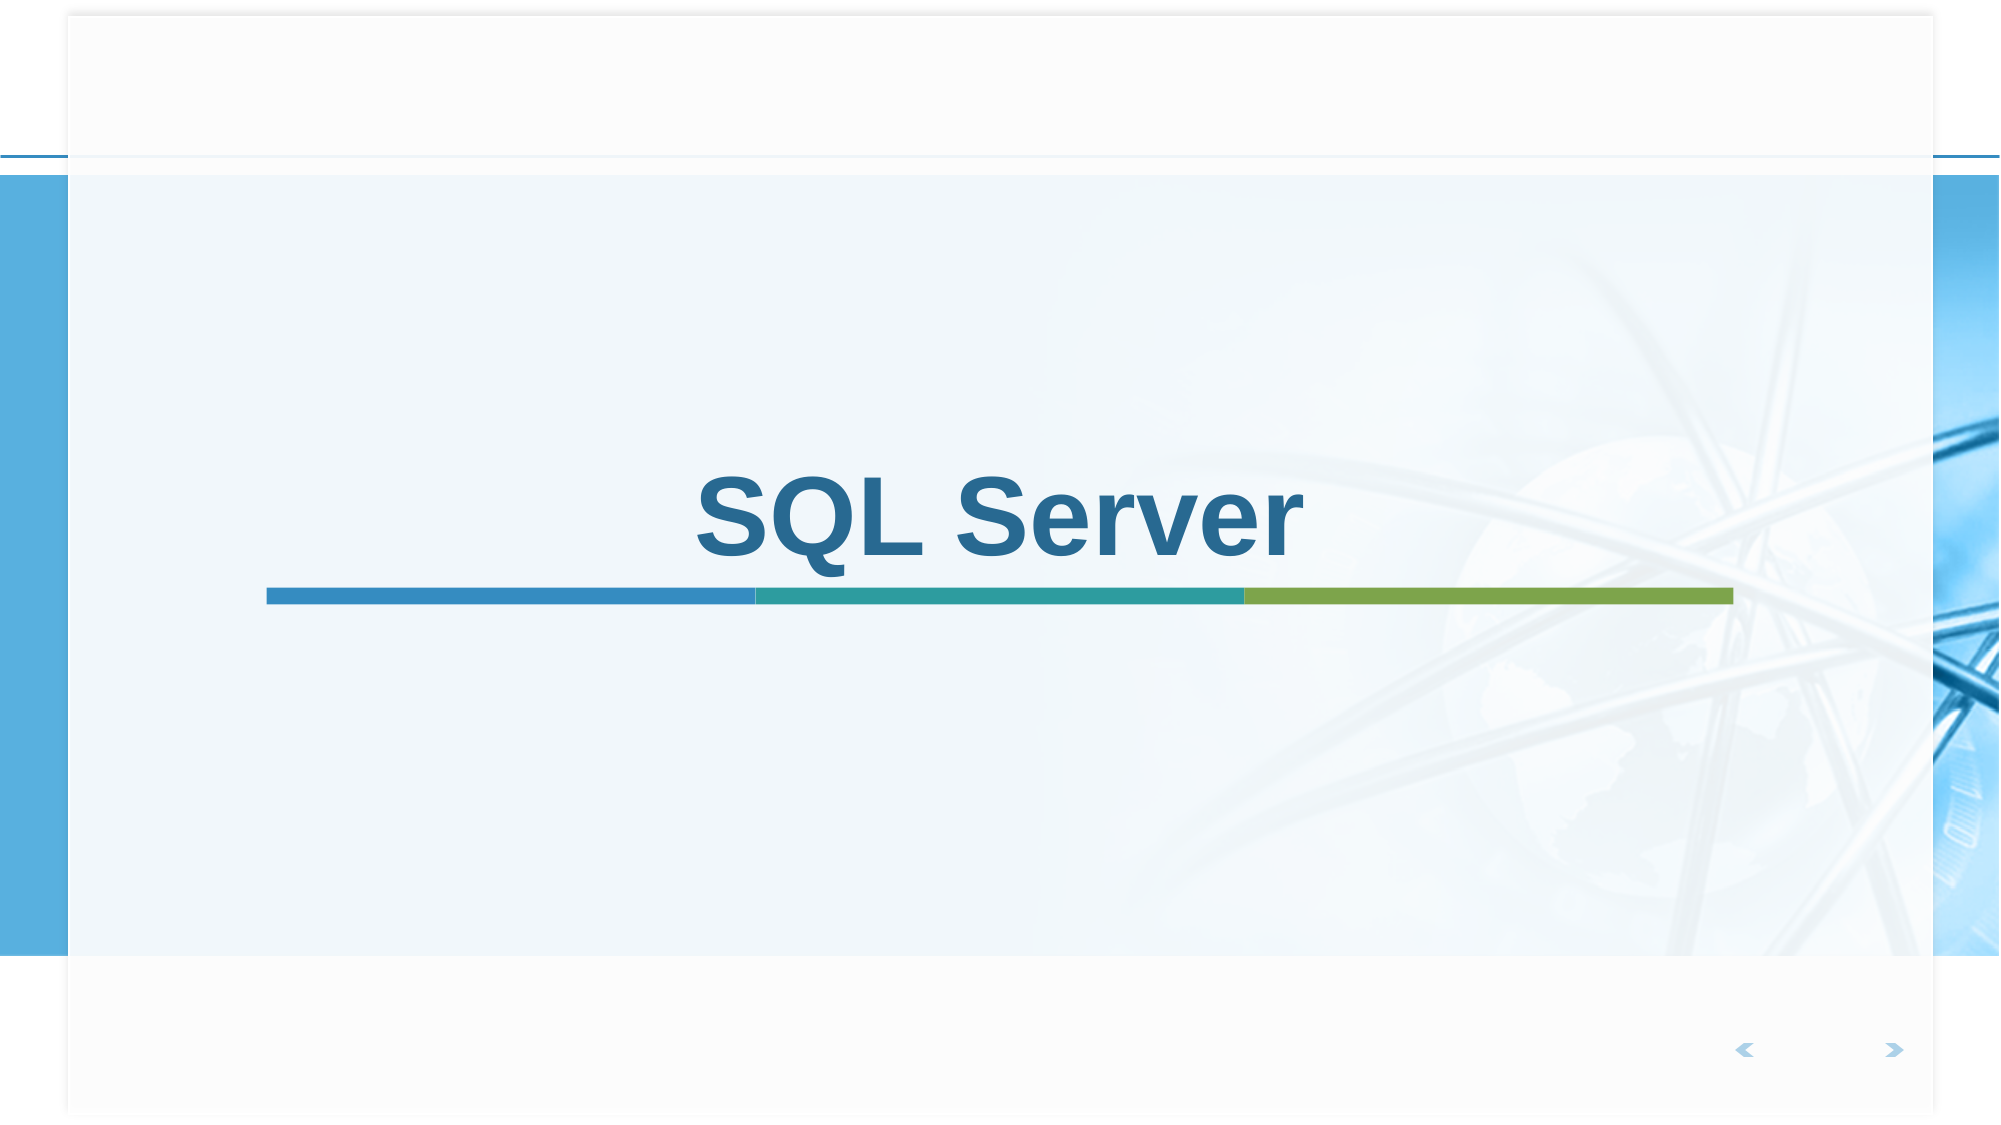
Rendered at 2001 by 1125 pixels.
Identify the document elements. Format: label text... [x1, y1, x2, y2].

title SQL Server [137, 333, 1863, 588]
picture [0, 0, 2001, 1125]
